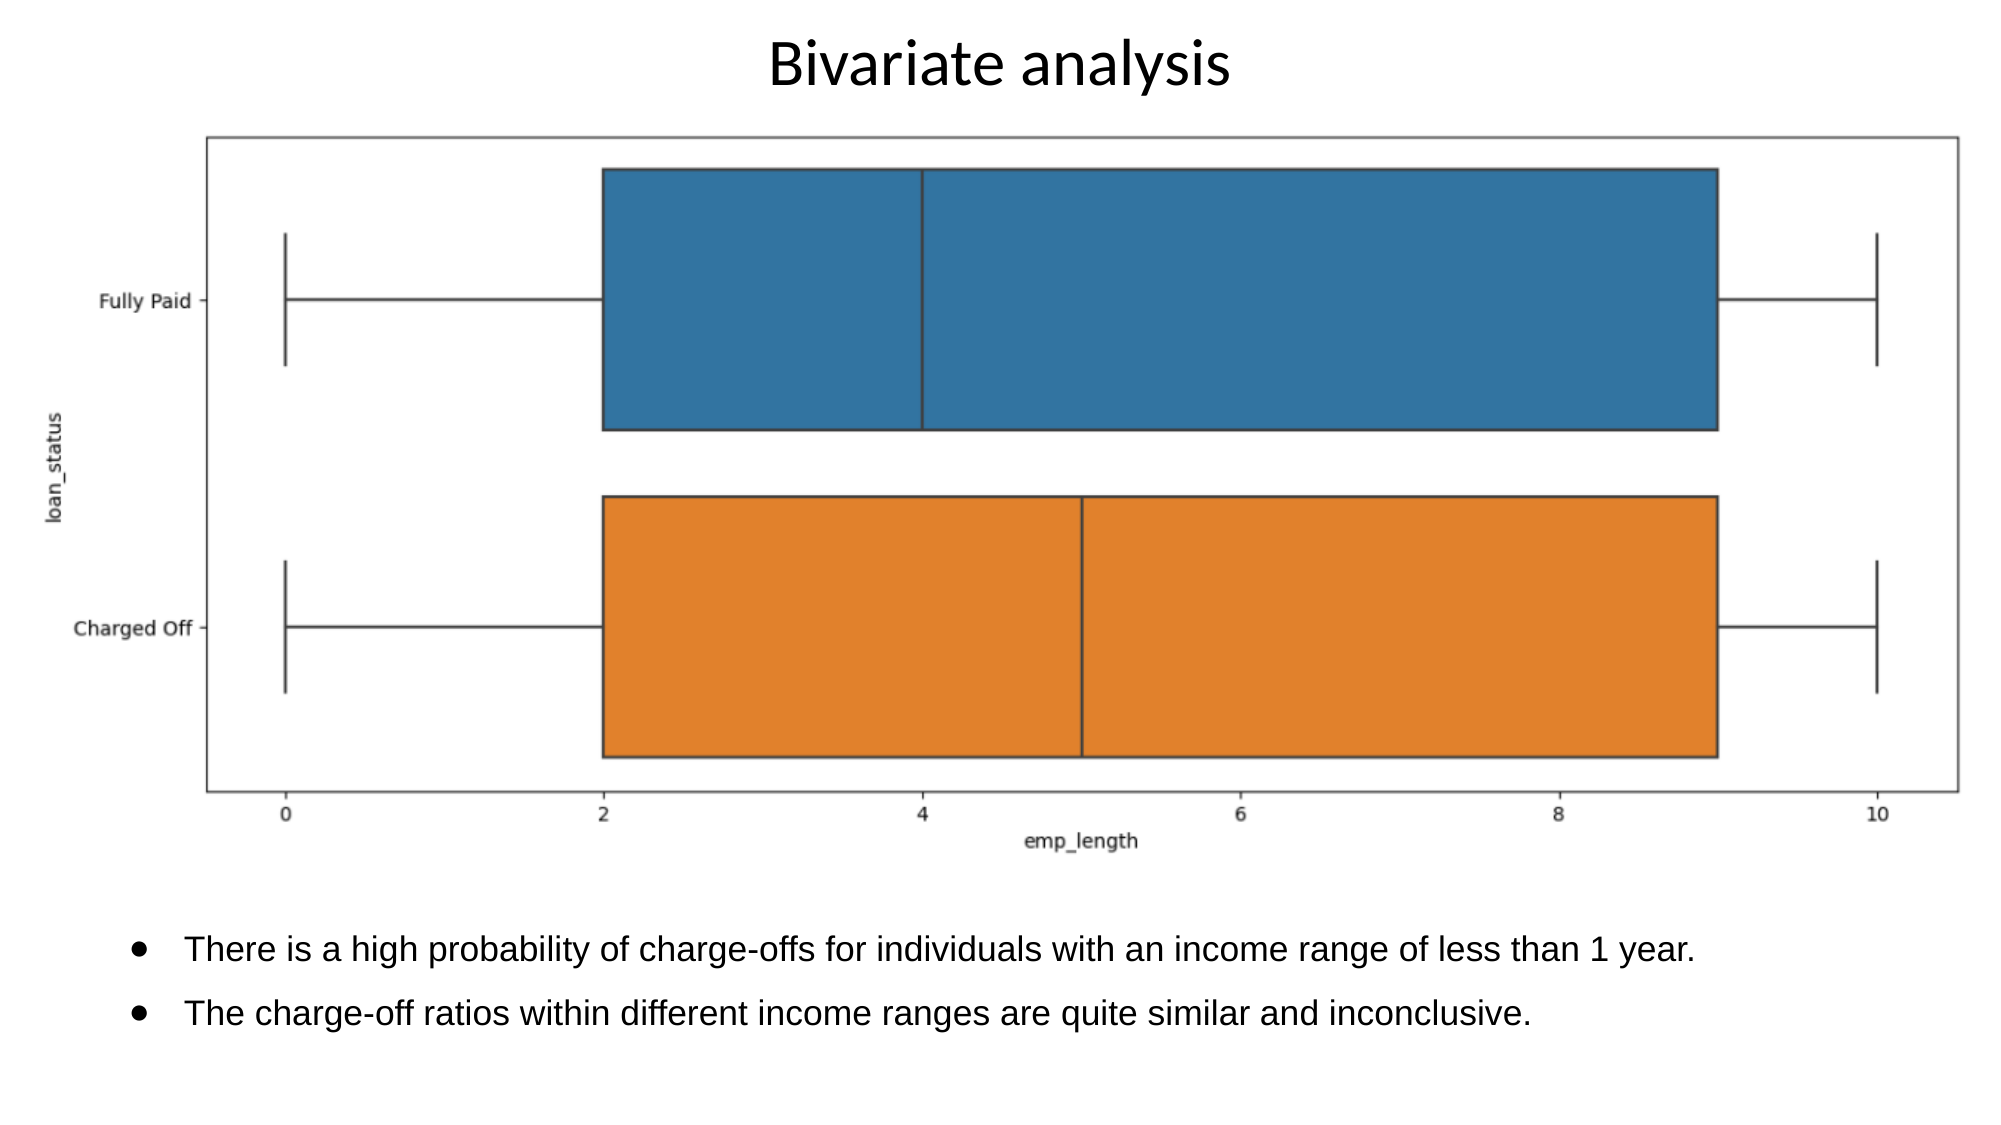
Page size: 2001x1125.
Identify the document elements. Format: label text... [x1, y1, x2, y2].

picture [24, 114, 1976, 871]
text_box There is a high probability of charge-offs for individuals with an income range of less than 1 year. The charge-off ratios within different income ranges are quite similar and inconclusive. [94, 889, 1931, 1047]
title Bivariate analysis [0, 0, 2000, 128]
